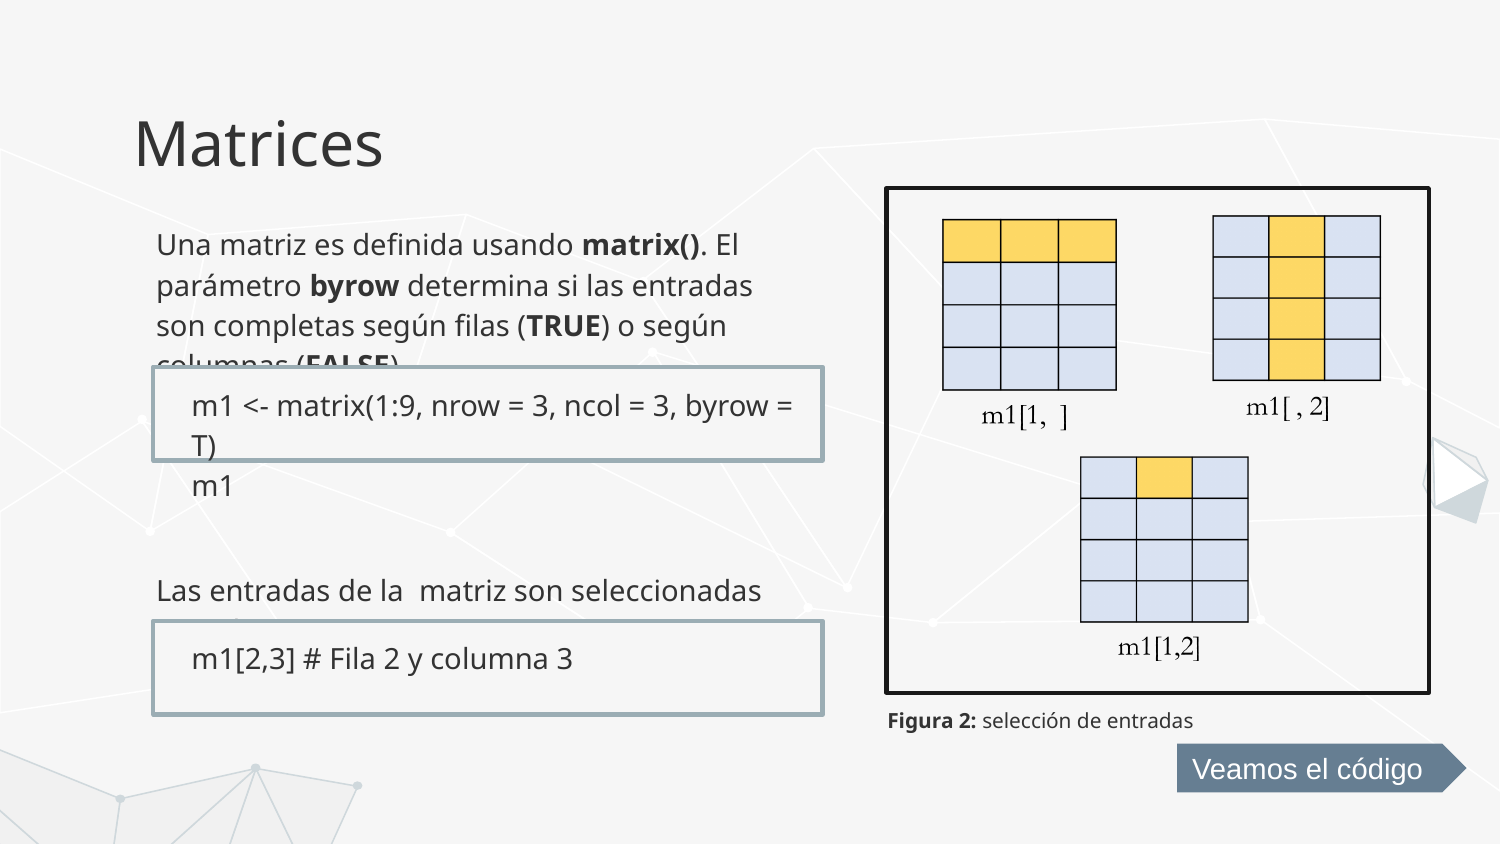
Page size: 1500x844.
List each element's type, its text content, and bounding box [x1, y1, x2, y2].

title Matrices [118, 88, 1026, 288]
subtitle Una matriz es definida usando matrix(). El parámetro byrow determina si las entradas son completas según filas (TRUE) o según columnas (FALSE). [118, 206, 823, 368]
text_box Figura 2: selección de entradas [849, 689, 1322, 737]
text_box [886, 187, 1430, 693]
text_box m1[2,3] # Fila 2 y columna 3 [151, 619, 825, 717]
text_box Las entradas de la matriz son seleccionadas usando [i, j]: [118, 552, 860, 714]
text_box m1 <- matrix(1:9, nrow = 3, ncol = 3, byrow = T) m1 [151, 365, 825, 463]
text_box Veamos el código [1177, 743, 1467, 793]
